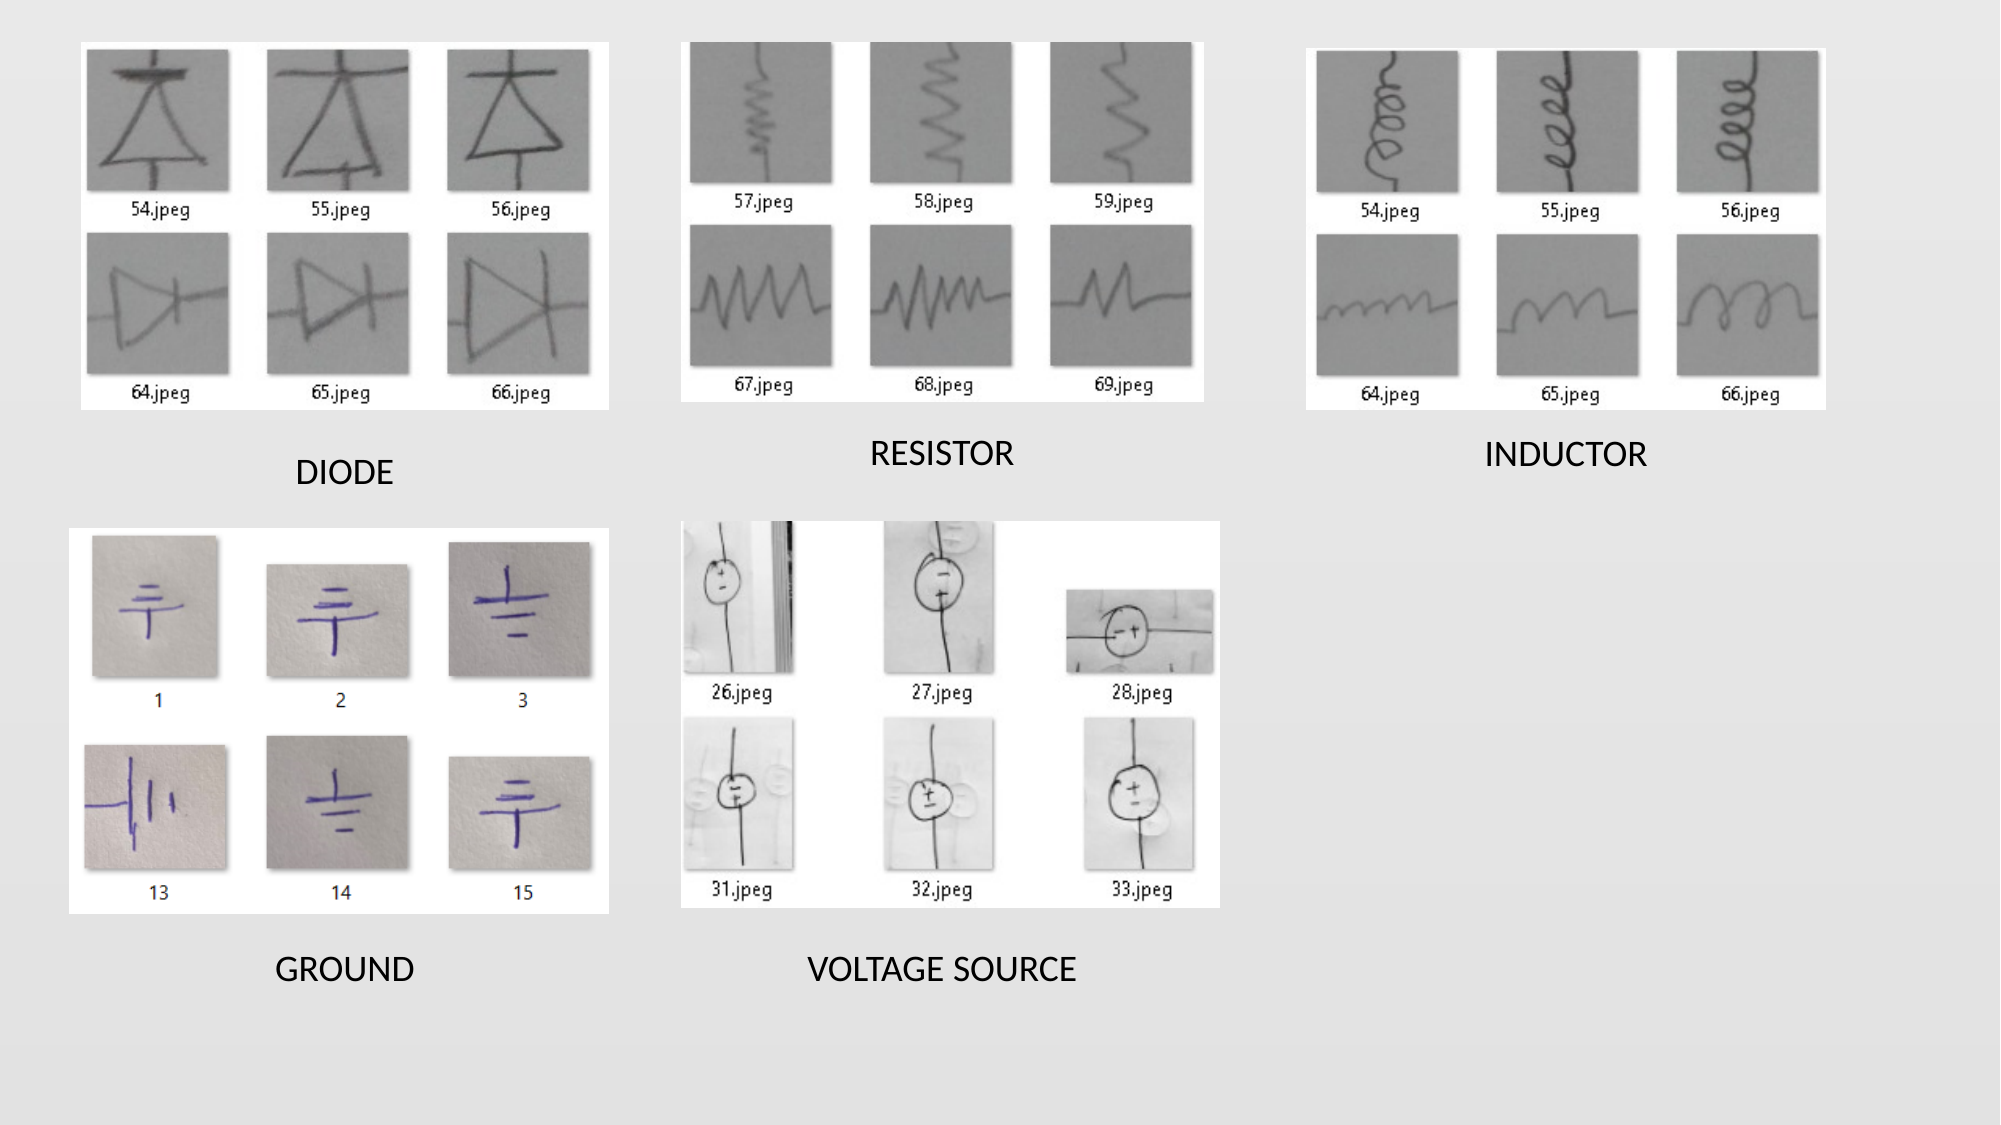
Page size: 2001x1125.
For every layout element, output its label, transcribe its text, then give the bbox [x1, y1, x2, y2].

text_box VOLTAGE SOURCE [729, 936, 1155, 997]
text_box GROUND [132, 936, 558, 997]
picture [81, 41, 609, 410]
picture [1306, 48, 1826, 410]
text_box RESISTOR [729, 420, 1155, 481]
picture [681, 41, 1204, 402]
picture [681, 521, 1221, 908]
text_box INDUCTOR [1354, 422, 1779, 482]
text_box DIODE [132, 439, 558, 500]
picture [69, 527, 609, 914]
